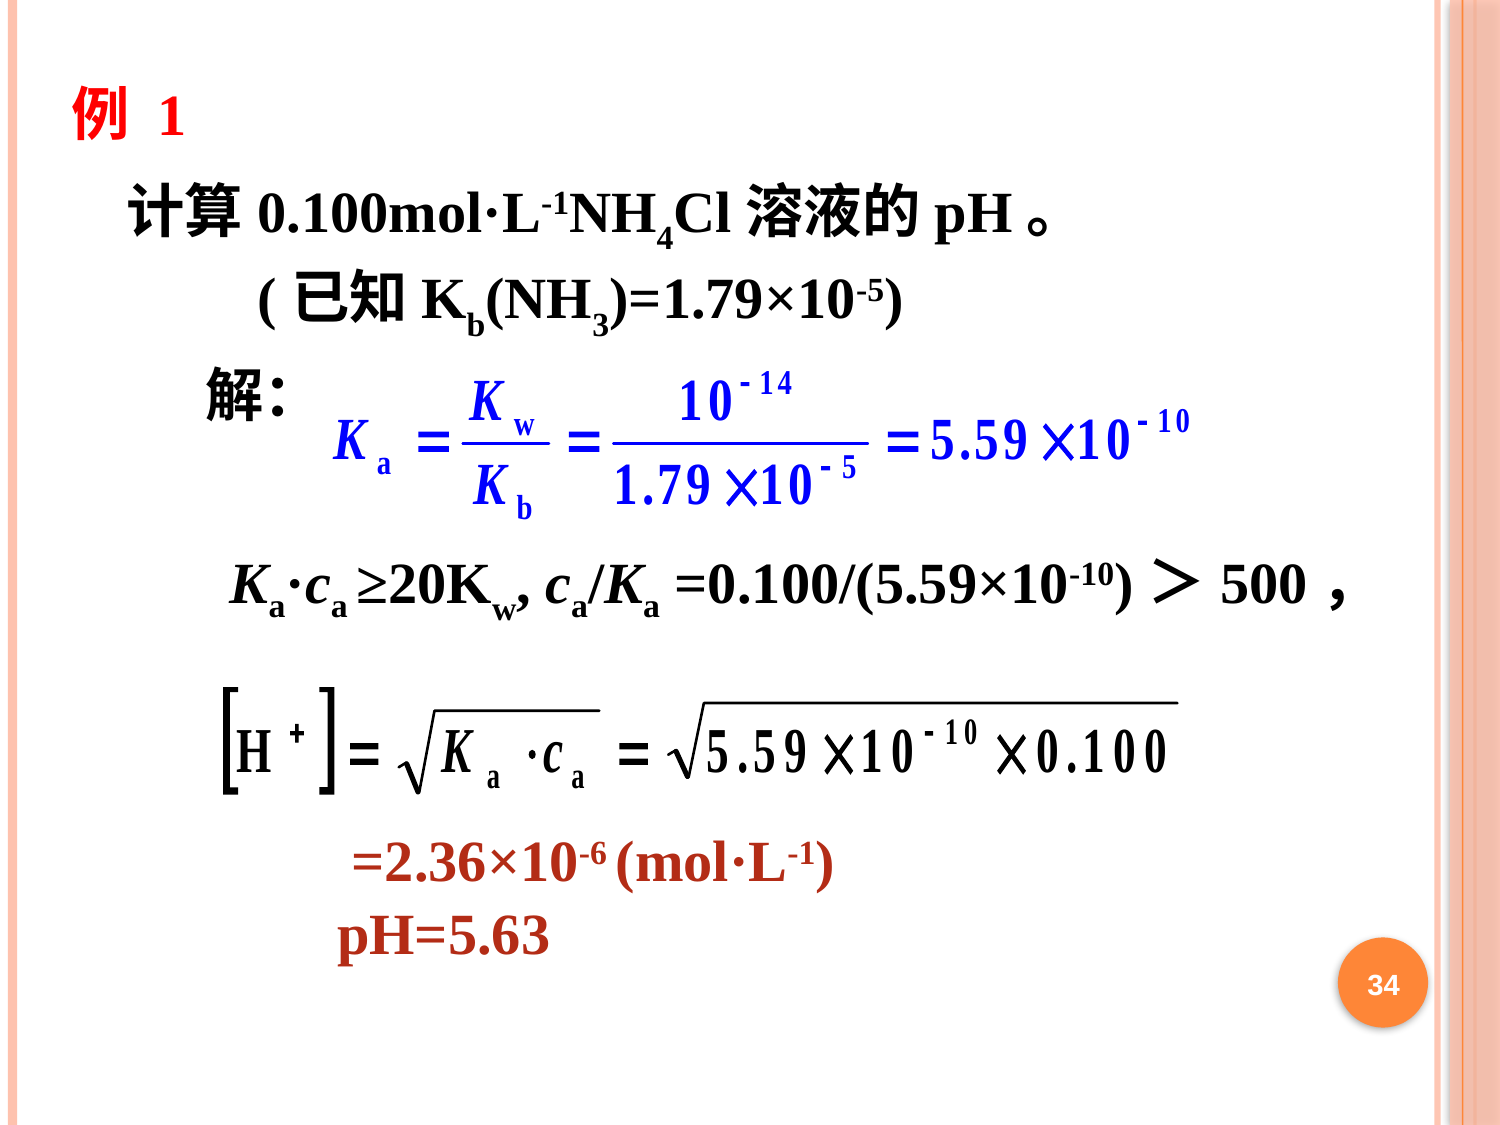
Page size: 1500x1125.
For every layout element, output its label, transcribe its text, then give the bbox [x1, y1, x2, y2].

text_box =2.36×10-6 (mol·L-1) pH=5.63 [249, 816, 913, 975]
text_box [211, 686, 1188, 807]
text_box 计算0.100mol·L-1NH4Cl溶液的pH。 (已知Kb(NH3)=1.79×10-5) [112, 162, 1334, 351]
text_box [321, 354, 1201, 531]
text_box Ka·ca ≥20Kw, ca/Ka =0.100/(5.59×10-10)＞500， [215, 533, 1396, 635]
slide_number 34 [1333, 940, 1434, 1026]
text_box 例 1 [29, 66, 202, 155]
text_box 解： [191, 347, 338, 436]
